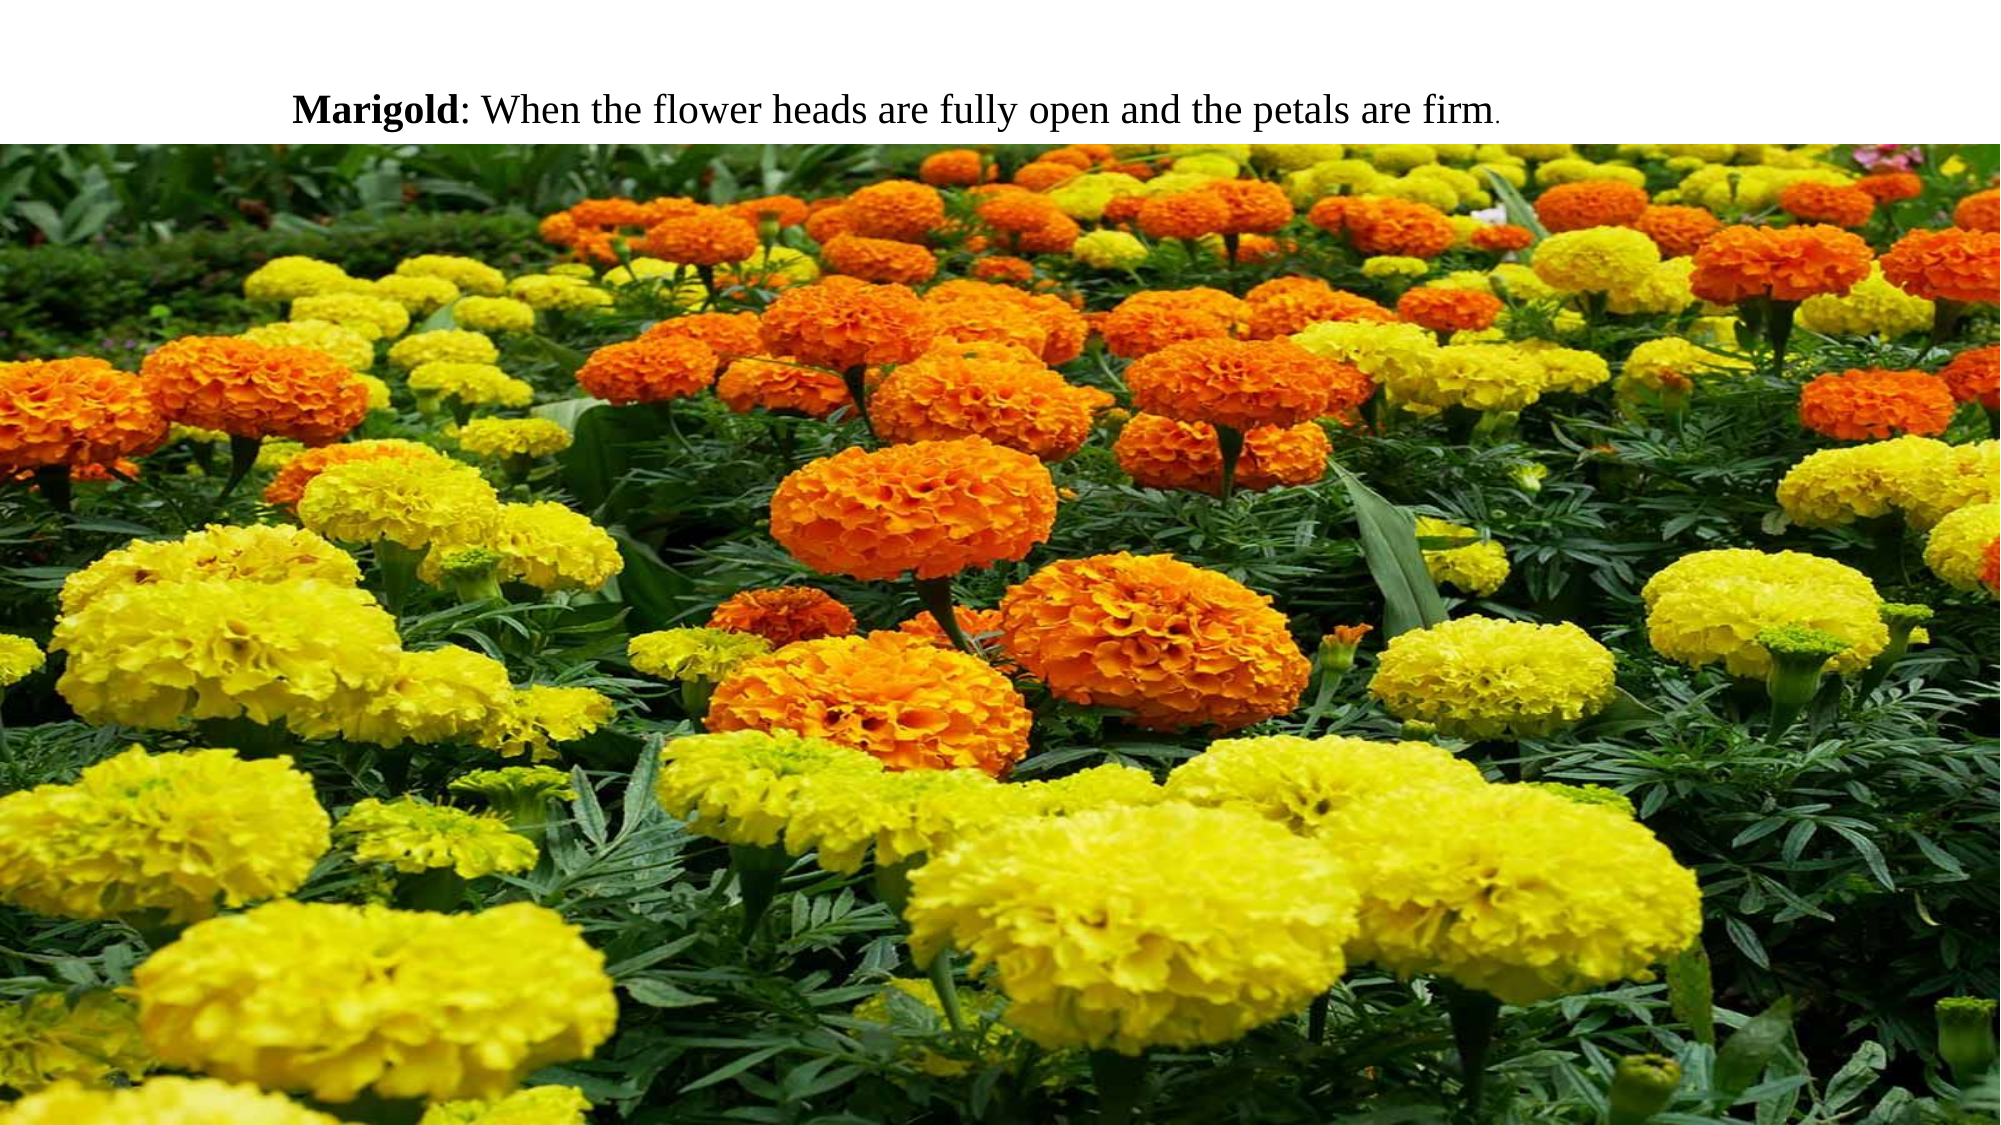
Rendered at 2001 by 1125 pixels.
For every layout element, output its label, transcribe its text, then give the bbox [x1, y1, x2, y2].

text_box Marigold: When the flower heads are fully open and the petals are firm. [277, 74, 1667, 139]
picture [0, 144, 2000, 1125]
